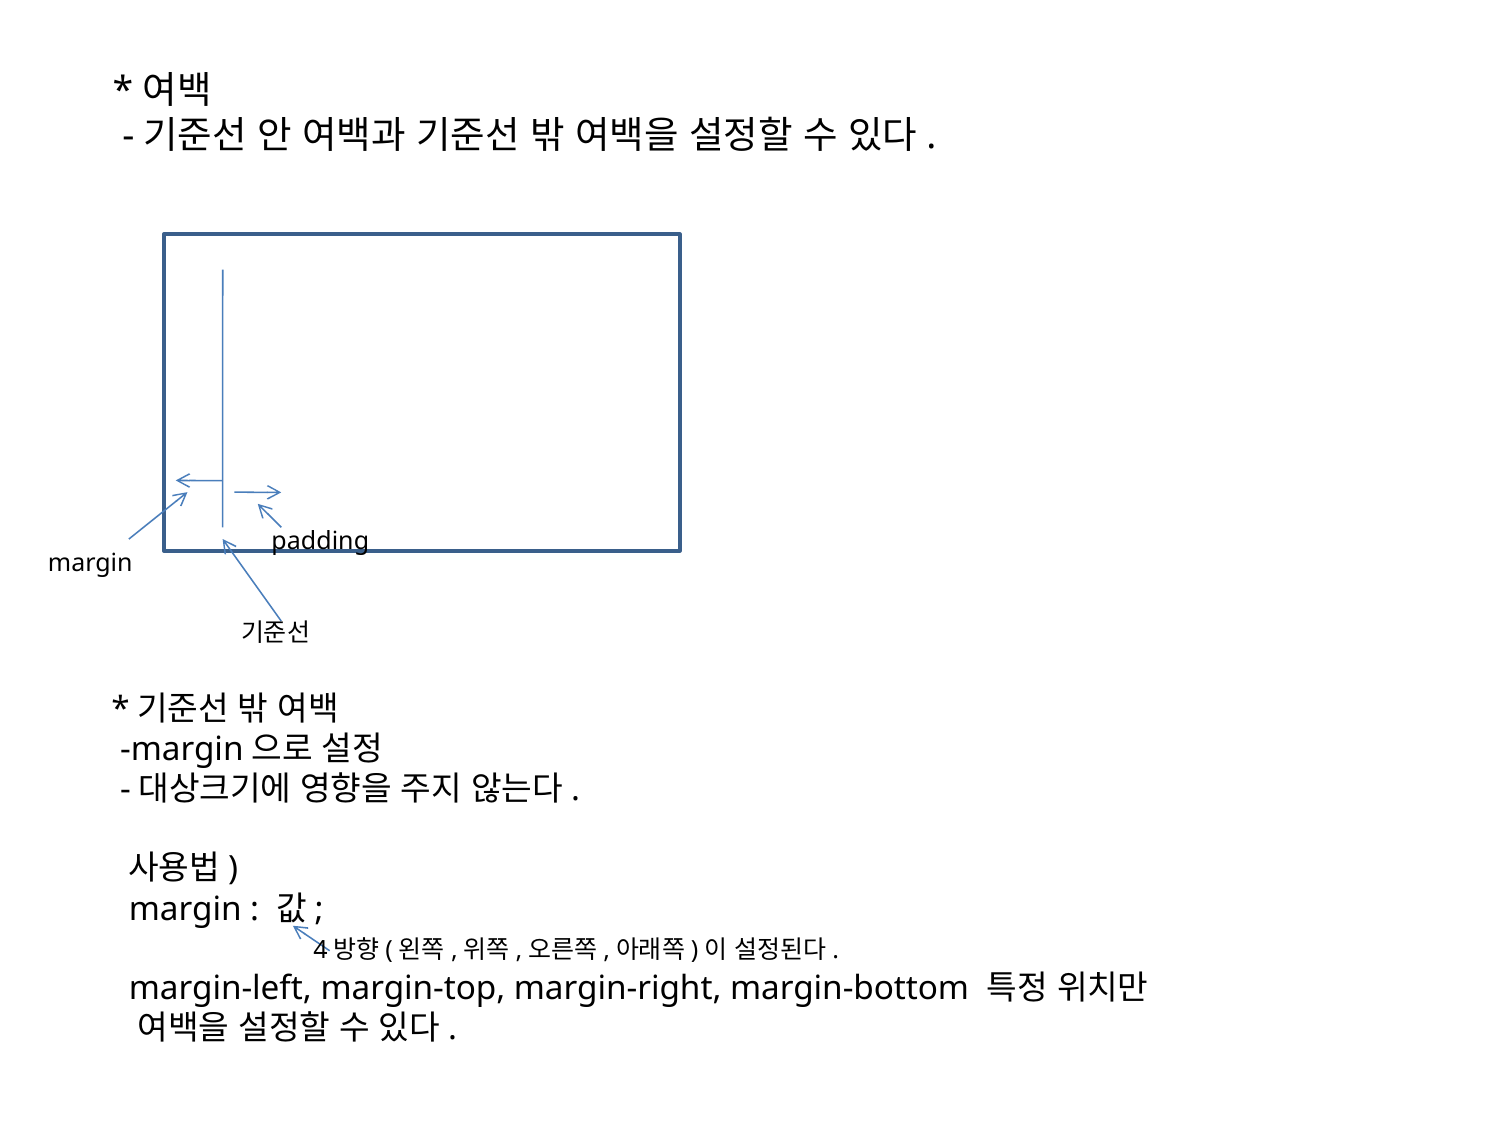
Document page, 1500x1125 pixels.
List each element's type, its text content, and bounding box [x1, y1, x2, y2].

text_box [162, 232, 682, 553]
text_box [210, 550, 294, 610]
text_box *여백 -기준선 안 여백과 기준선 밖 여백을 설정할 수 있다. [97, 58, 952, 209]
text_box 기준선 [226, 609, 325, 655]
text_box margin [33, 539, 148, 584]
text_box padding [256, 517, 385, 562]
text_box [128, 491, 188, 540]
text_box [292, 925, 330, 951]
text_box *기준선 밖 여백 -margin으로 설정 -대상크기에 영향을 주지 않는다. 사용법) margin : 값; margin-left, margin-top, margin-right, margin-bottom 특정 위치만 여백을 설정할 수 있다. [96, 679, 1164, 1054]
text_box 4방향(왼쪽,위쪽,오른쪽,아래쪽)이 설정된다. [298, 925, 854, 971]
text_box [257, 503, 282, 528]
